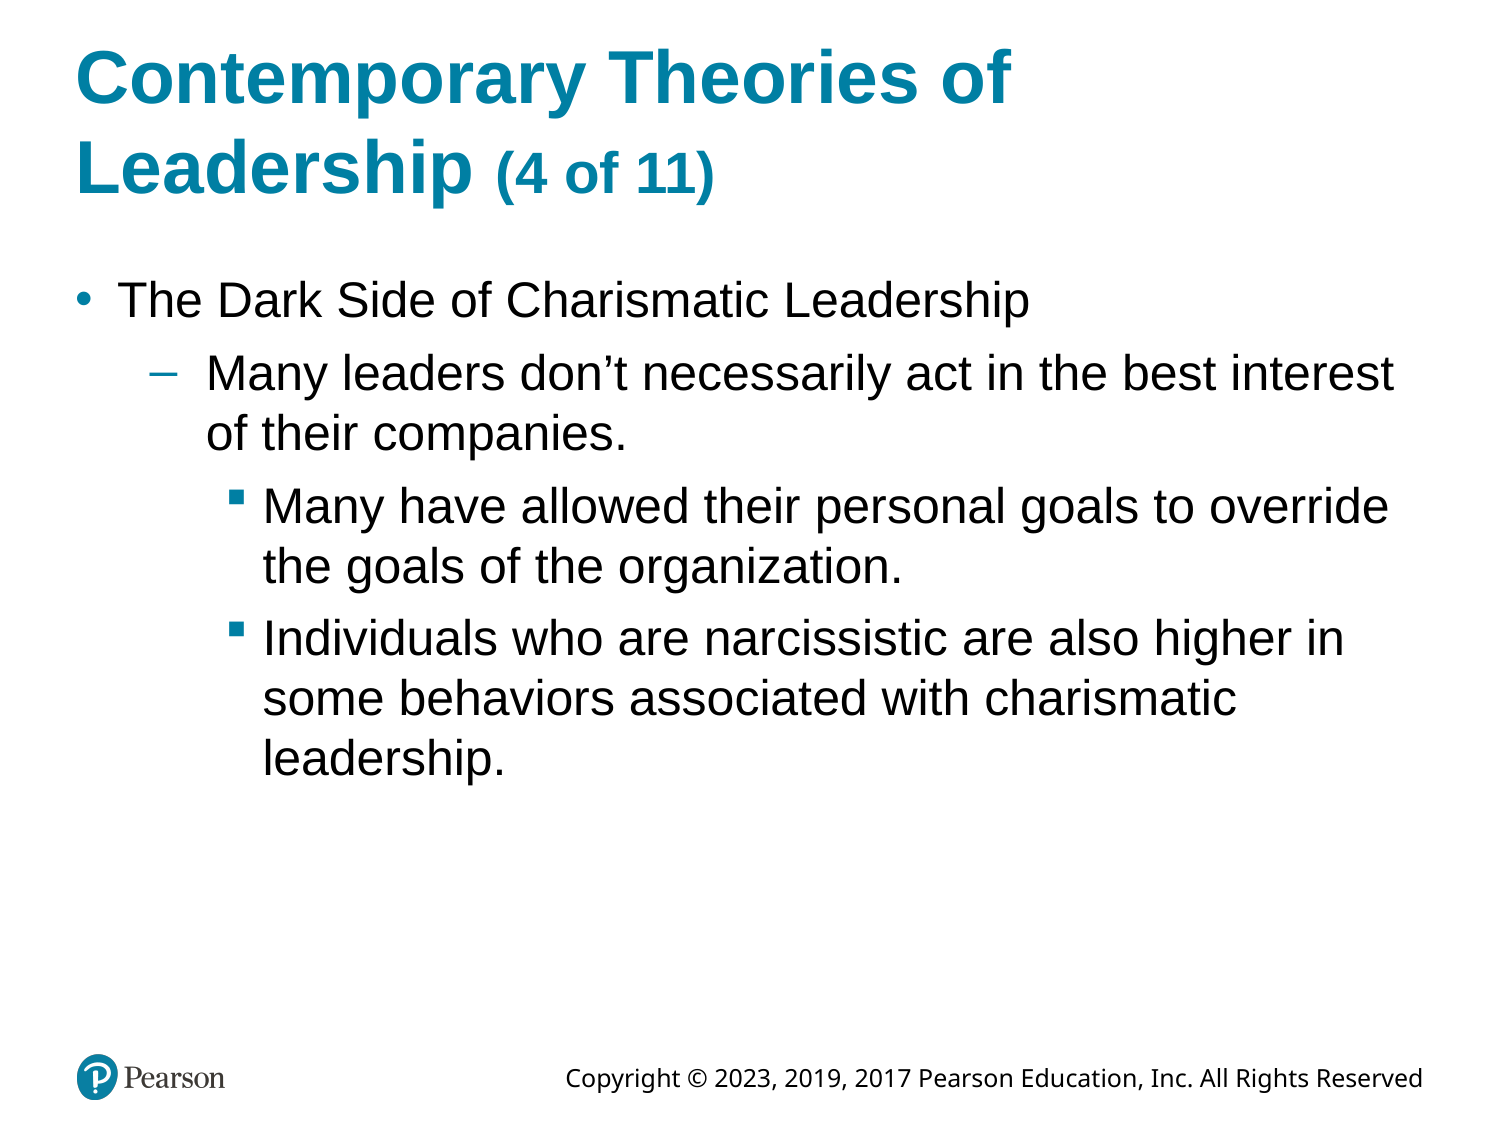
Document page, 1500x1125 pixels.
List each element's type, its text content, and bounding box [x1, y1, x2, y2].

title Contemporary Theories of Leadership (4 of 11) [75, 21, 1425, 204]
picture [77, 1087, 88, 1100]
picture [77, 1054, 92, 1069]
picture [102, 1054, 225, 1100]
list The Dark Side of Charismatic Leadership Many leaders don’t necessarily act in the best interest of their companies. Many have allowed their personal goals to override the goals of the organization. Individuals who are narcissistic are also higher in some behaviors associated with charismatic leadership. [75, 204, 1425, 849]
picture [85, 1063, 110, 1087]
